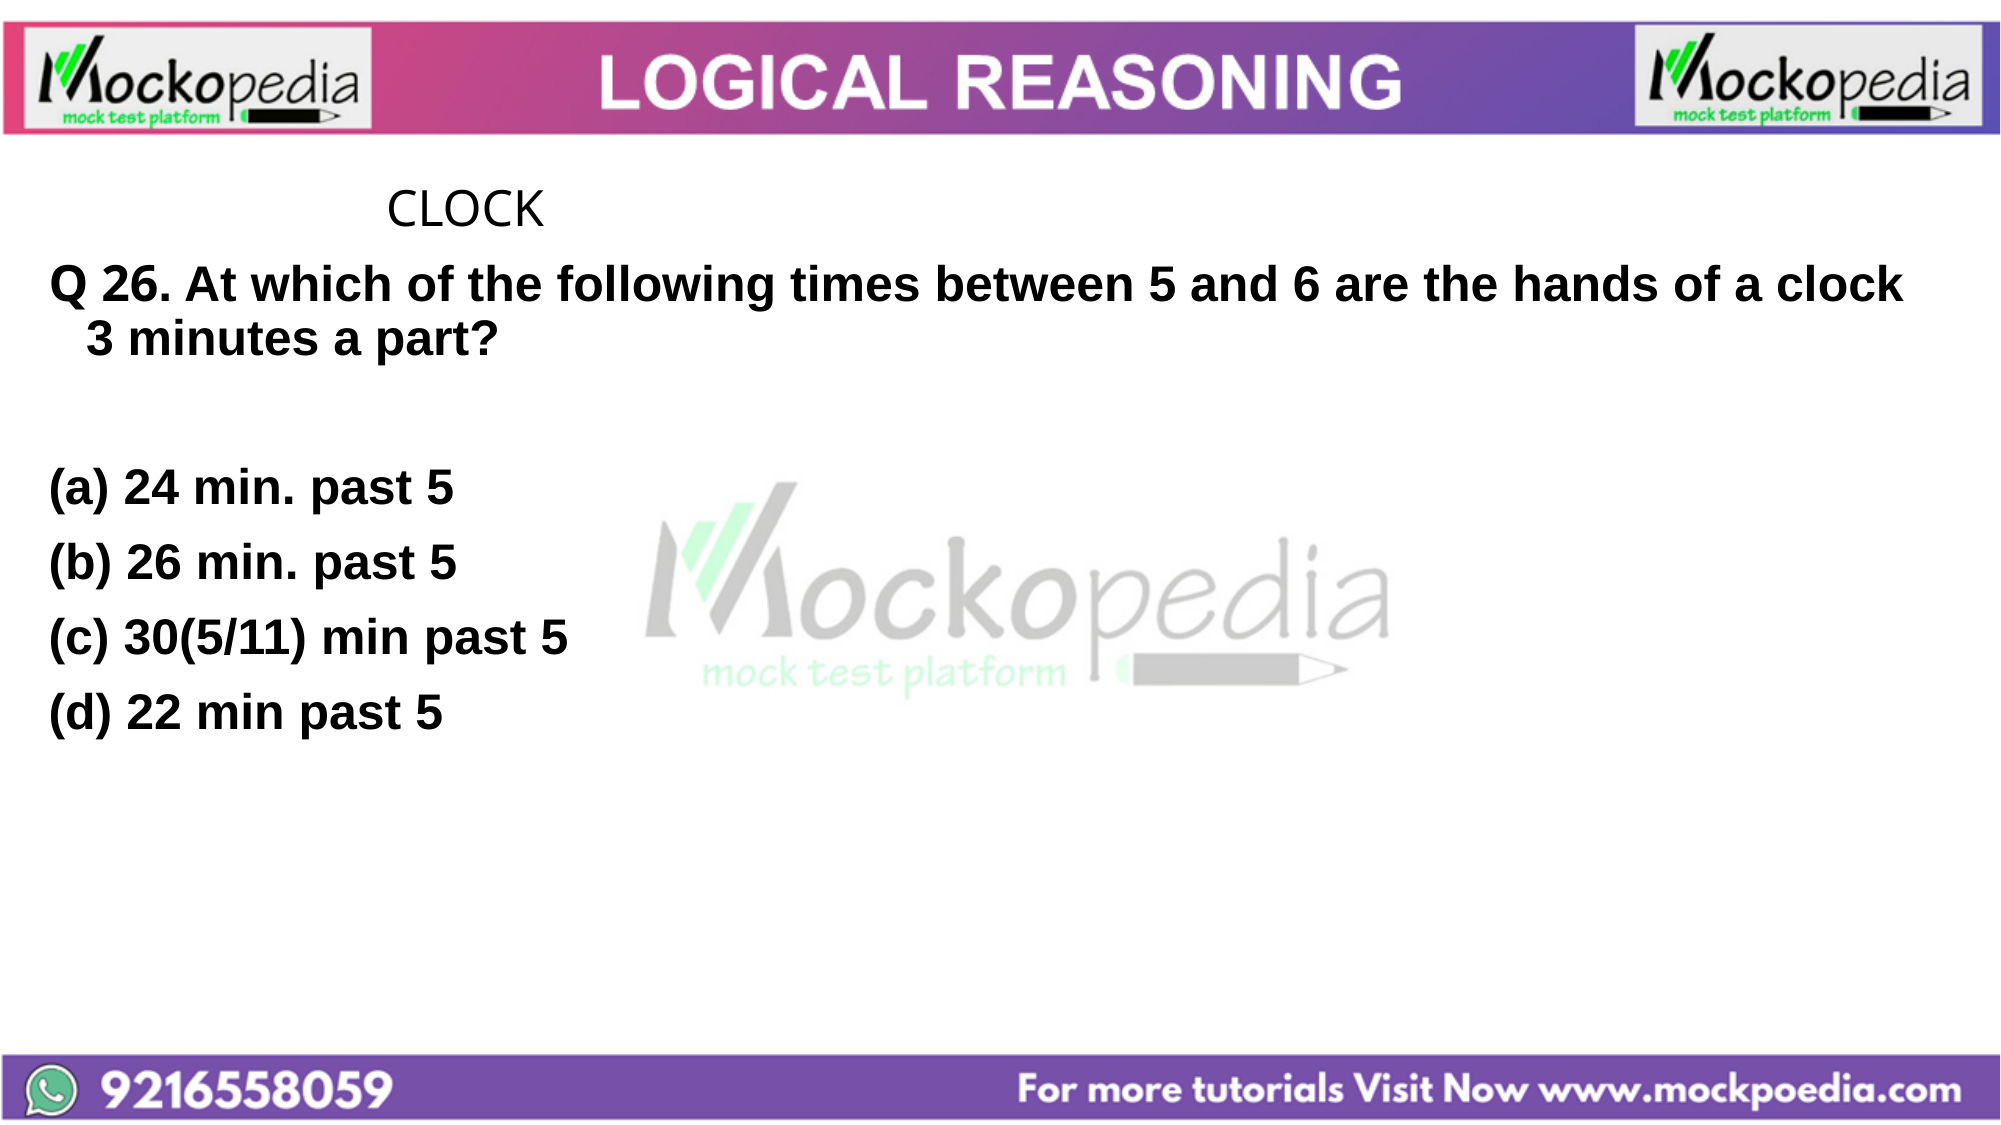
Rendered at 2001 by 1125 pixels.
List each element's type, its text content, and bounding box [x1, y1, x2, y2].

list CLOCK Q 26. At which of the following times between 5 and 6 are the hands of a clock 3 minutes a part? 24 min. past 5 (b) 26 min. past 5 (c) 30(5/11) min past 5 (d) 22 min past 5 [33, 175, 1959, 1053]
picture [0, 0, 2001, 1125]
title [41, 31, 1959, 142]
